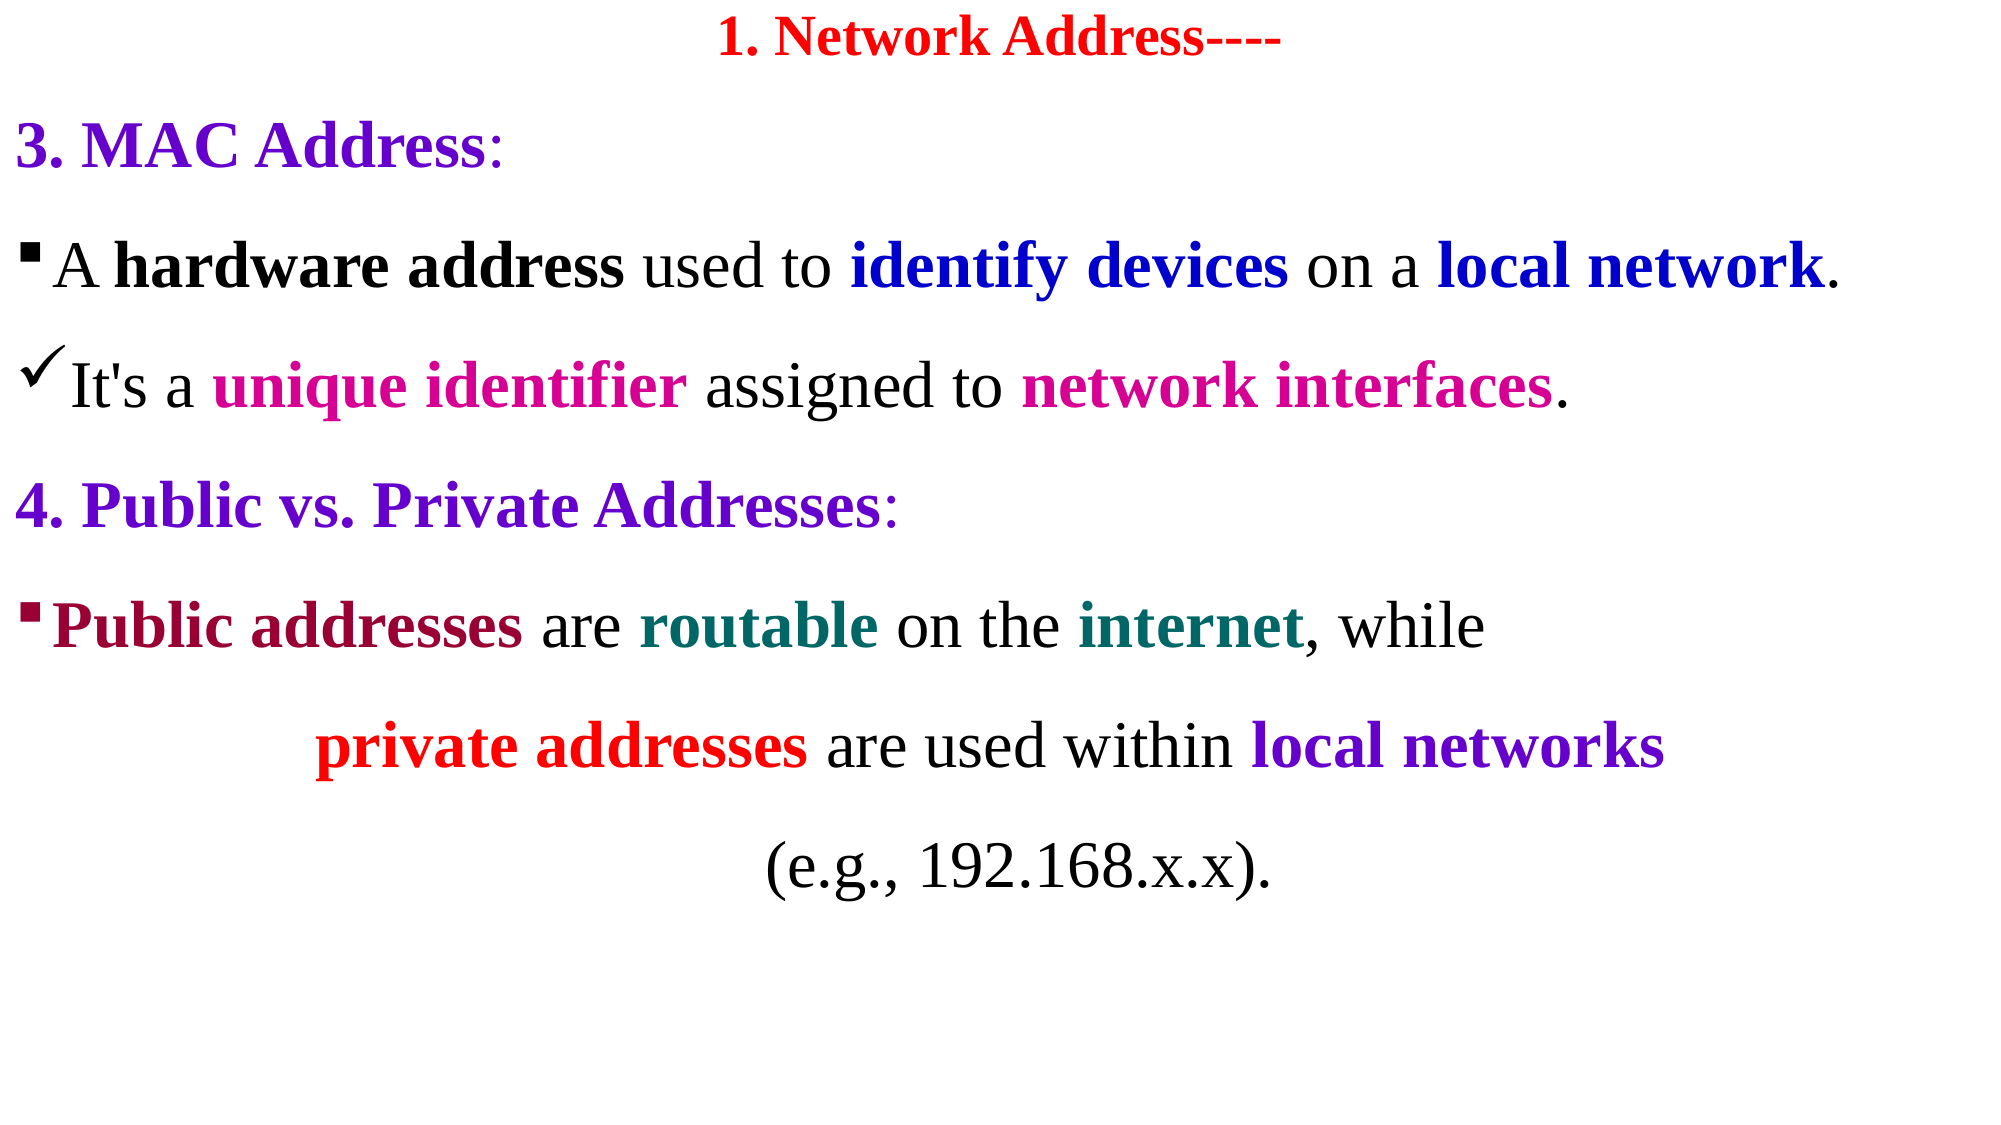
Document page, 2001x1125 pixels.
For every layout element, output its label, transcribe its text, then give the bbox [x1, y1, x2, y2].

title 1. Network Address---- [137, 0, 1863, 53]
list 3. MAC Address: A hardware address used to identify devices on a local network. It's a unique identifier assigned to network interfaces. 4. Public vs. Private Addresses: Public addresses are routable on the internet, while private addresses are used within local networks (e.g., 192.168.x.x). [0, 53, 2000, 1125]
